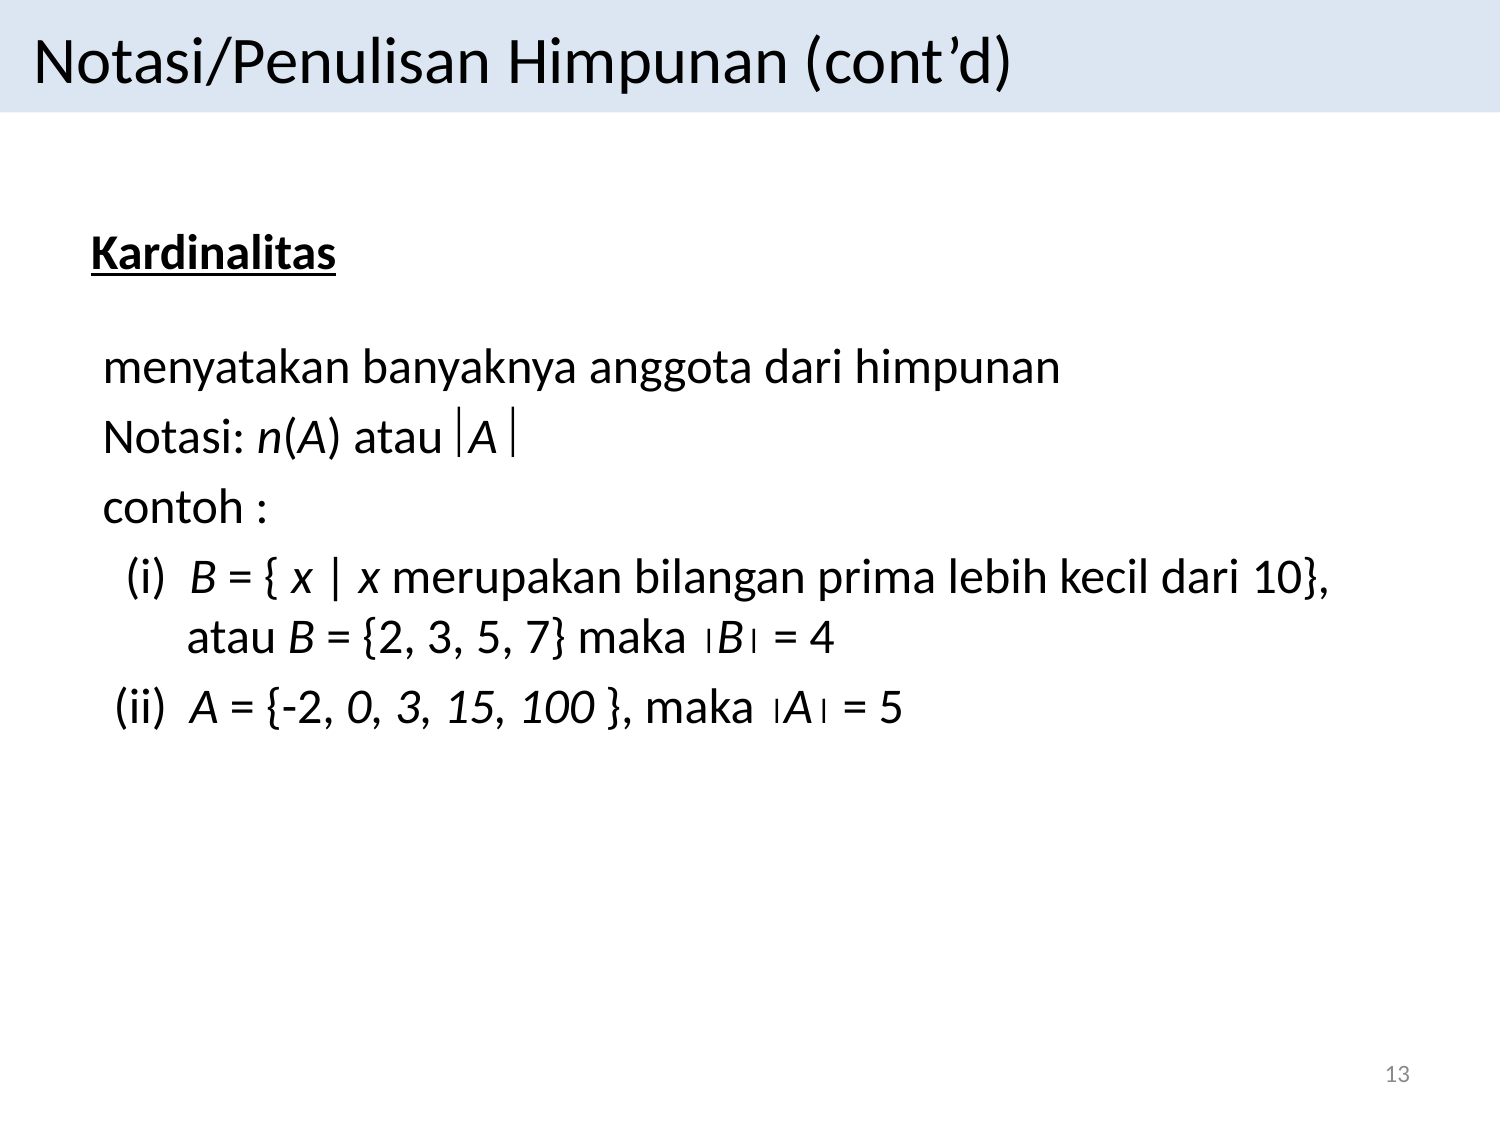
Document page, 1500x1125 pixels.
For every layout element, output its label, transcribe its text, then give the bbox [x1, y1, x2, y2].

text_box [0, 0, 1500, 115]
text_box Kardinalitas [76, 212, 352, 288]
text_box menyatakan banyaknya anggota dari himpunan Notasi: n(A) atau A  contoh : (i) B = { x | x merupakan bilangan prima lebih kecil dari 10}, atau B = {2, 3, 5, 7} maka B = 4 (ii) A = {-2, 0, 3, 15, 100 }, maka A = 5 [87, 326, 1363, 1002]
slide_number 13 [1074, 1042, 1425, 1103]
text_box Notasi/Penulisan Himpunan (cont’d) [18, 9, 1029, 104]
